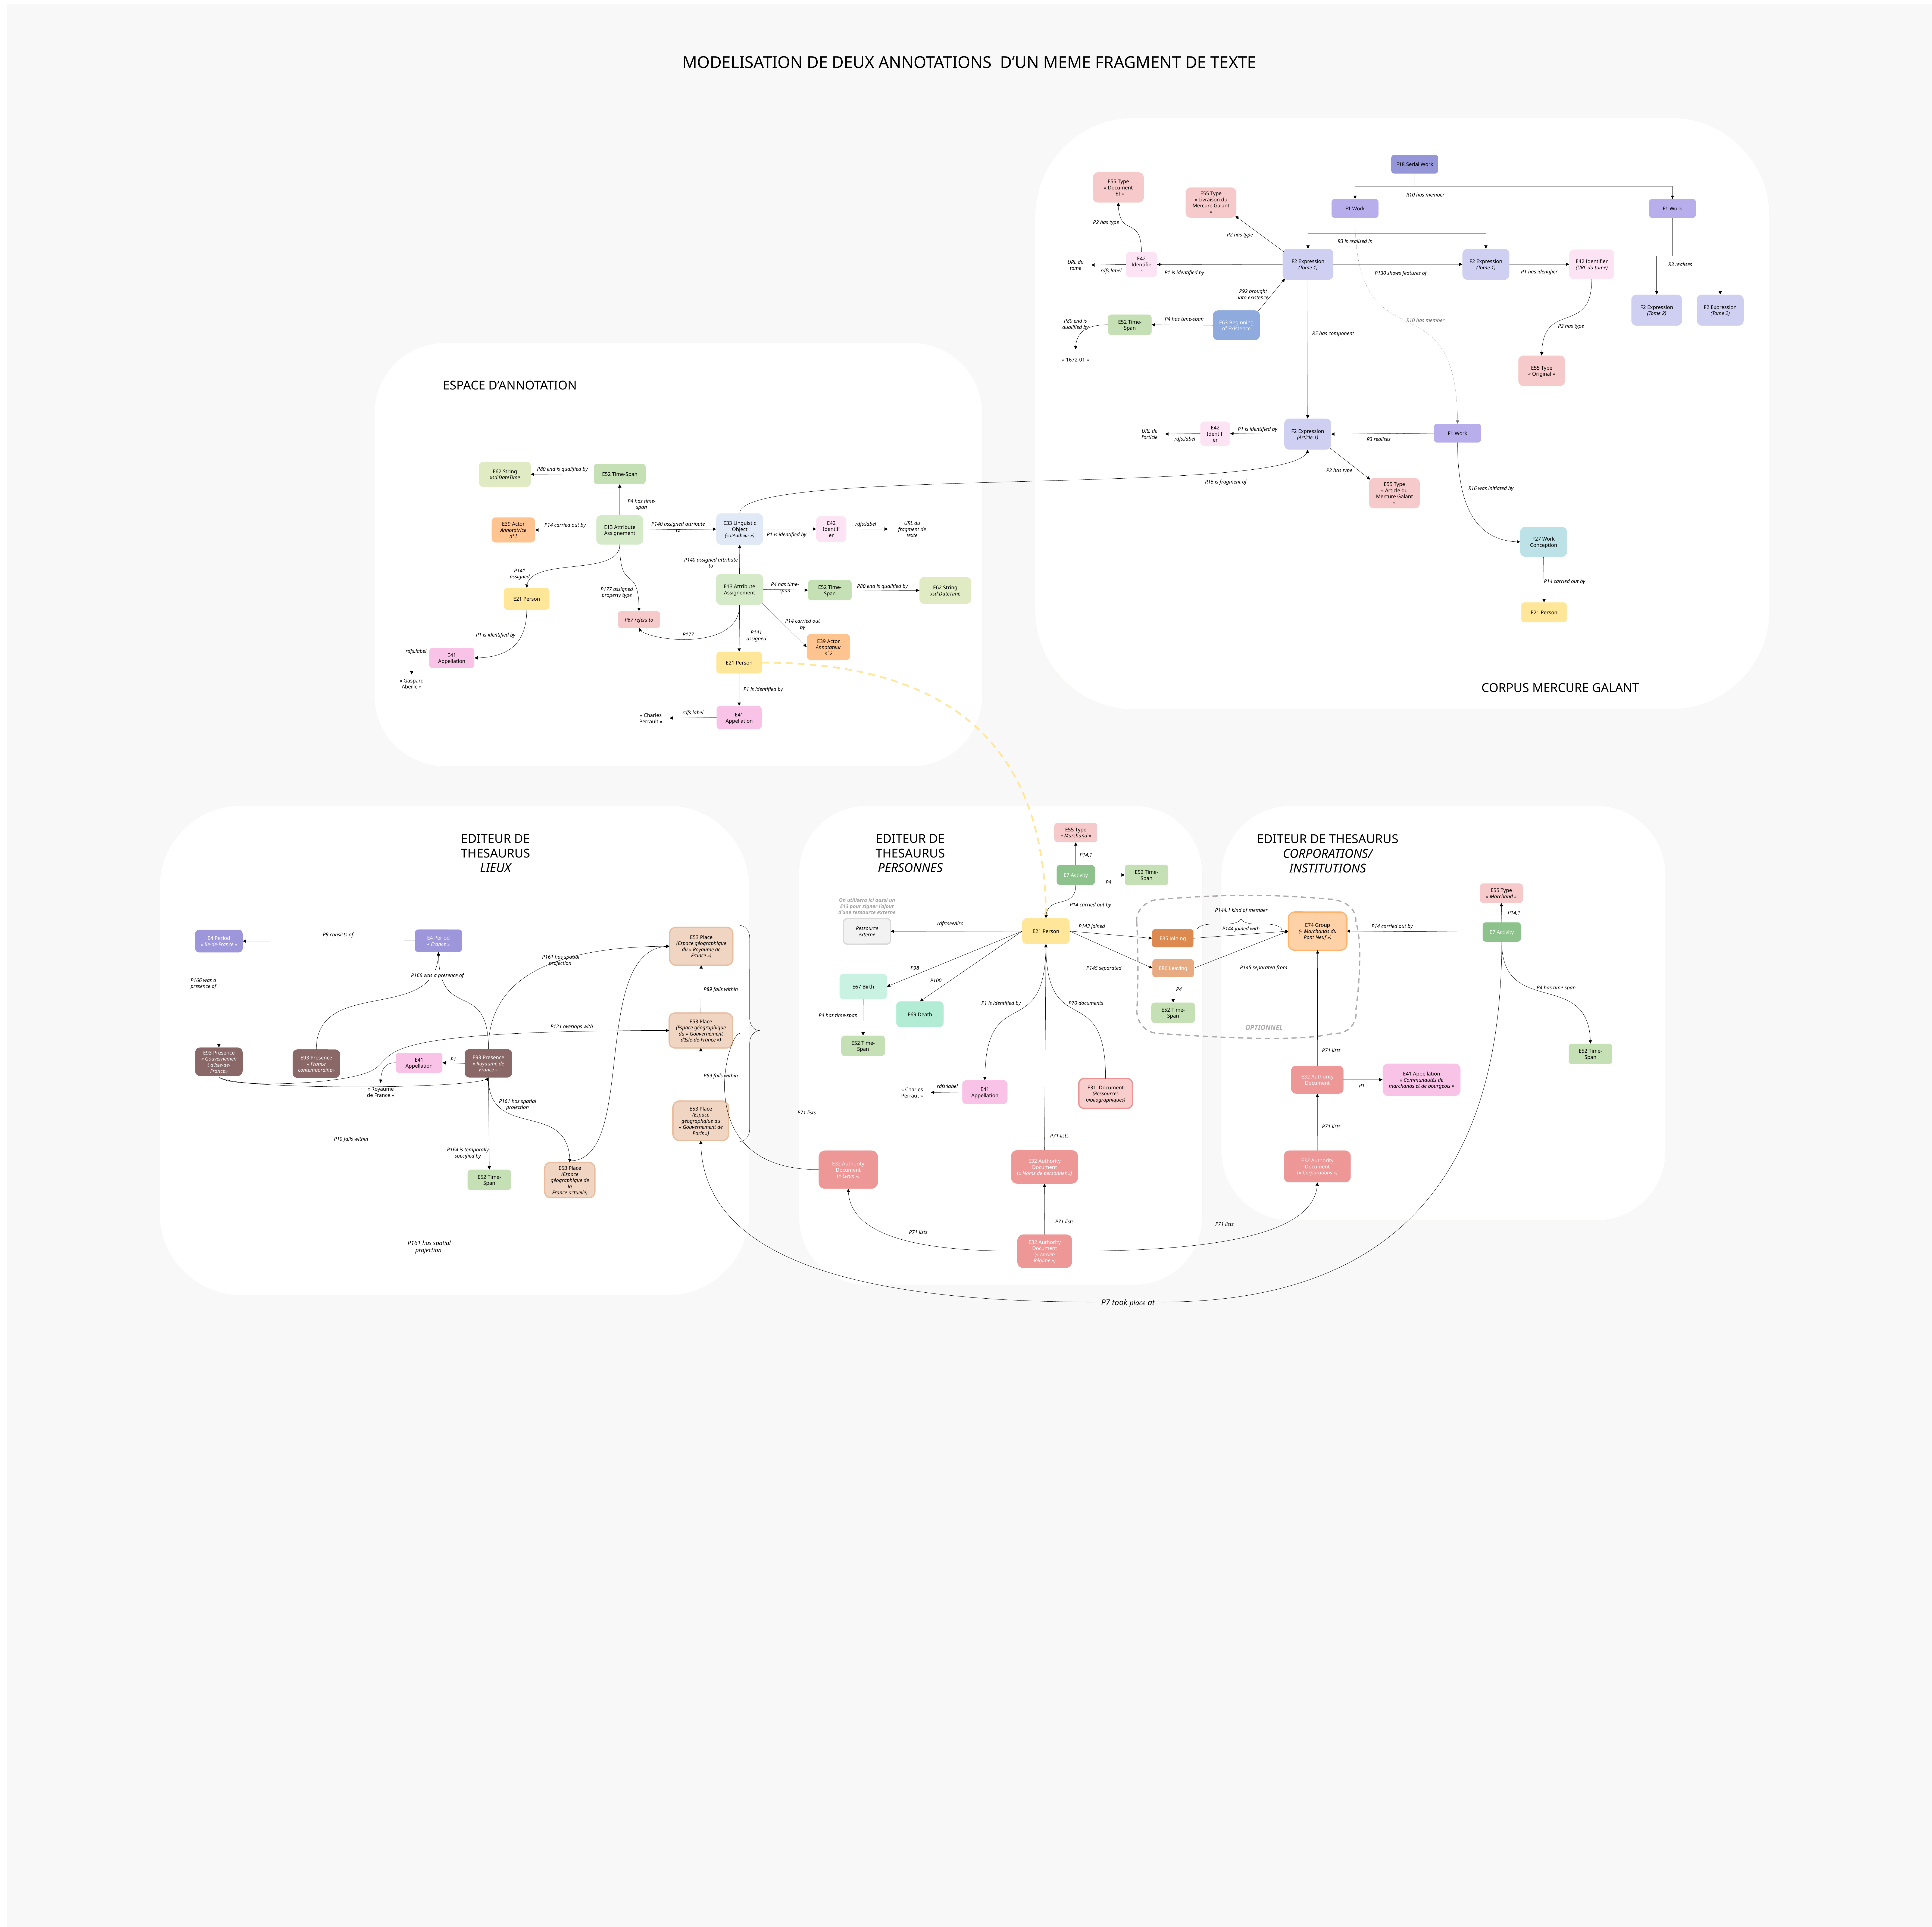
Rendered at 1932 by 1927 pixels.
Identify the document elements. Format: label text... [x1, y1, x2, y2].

text_box E4 Period « Ile-de-France » [195, 929, 243, 953]
text_box URL de l’article [1133, 421, 1165, 447]
text_box P130 shows features of [1369, 268, 1405, 269]
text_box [412, 658, 429, 675]
text_box E42 Identifier [816, 516, 847, 542]
text_box P2 has type [1209, 229, 1235, 240]
text_box E63 Beginning of Existence [1212, 310, 1260, 341]
text_box P141 assigned [500, 565, 539, 582]
text_box P14 carried out by [539, 519, 591, 530]
text_box [739, 925, 760, 1140]
text_box P1 is identified by [1153, 267, 1216, 277]
text_box « Royaume de France » [361, 1087, 400, 1101]
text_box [551, 520, 595, 613]
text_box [527, 907, 631, 1003]
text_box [1046, 1041, 1084, 1043]
text_box P14.1 [1502, 908, 1527, 918]
text_box E55 Type « Document TEI » [1093, 172, 1144, 203]
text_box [759, 1031, 819, 1170]
text_box E52 Time-Span [1108, 314, 1152, 335]
text_box F18 Serial Work [1391, 154, 1439, 174]
text_box F27 Work Conception [1520, 527, 1568, 557]
text_box P1 has identifier [1556, 266, 1571, 277]
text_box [678, 566, 701, 667]
text_box E42 Identifier (URL du tome) [1569, 249, 1615, 280]
text_box E53 Place (Espace géographqiue du « Gouvernement de Paris ») [673, 1103, 729, 1141]
text_box [1221, 806, 1666, 1221]
text_box E62 String xsd:DateTime [479, 461, 531, 487]
text_box E62 String xsd:DateTime [919, 577, 971, 604]
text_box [762, 603, 807, 647]
text_box [374, 342, 983, 767]
text_box E33 Linguistic Object (« L’Autheur ») [716, 513, 764, 545]
text_box E93 Presence « Royaume de France » [467, 1049, 512, 1078]
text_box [762, 662, 1046, 918]
text_box P71 lists [1046, 1130, 1093, 1140]
text_box P141 assigned [737, 627, 739, 644]
text_box E4 Period « France » [414, 929, 421, 940]
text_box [489, 1079, 572, 1161]
text_box [1037, 117, 1531, 325]
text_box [1439, 461, 1539, 524]
text_box E31 Document (Ressources bibliographiques) [1078, 1078, 1133, 1109]
text_box P14.1 [1073, 850, 1076, 860]
text_box P1 is identified by [730, 684, 739, 694]
text_box E55 Type « Original » [1518, 355, 1565, 386]
text_box P1 is identified by [755, 529, 818, 540]
text_box E55 Type « Marchand » [1480, 883, 1523, 903]
text_box P177 assigned property type [596, 588, 637, 600]
text_box URL du tome [1059, 252, 1092, 278]
text_box E13 Attribute Assignement [596, 515, 644, 545]
text_box F2 Expression (Tome 2) [1631, 294, 1683, 326]
text_box E52 Time-Span [841, 1035, 885, 1056]
text_box P9 consists of [304, 929, 372, 940]
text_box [1495, 948, 1597, 1037]
text_box E21 Person [1521, 602, 1567, 623]
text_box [1105, 216, 1155, 239]
text_box rdfs:label [1153, 434, 1216, 444]
text_box P80 end is qualified by [851, 581, 914, 591]
text_box [7, 4, 1932, 1927]
text_box E93 Presence « Gouvernement d’Isle-de-France» [195, 1047, 243, 1076]
text_box P71 lists [1026, 1130, 1044, 1140]
text_box P14.1 [1076, 850, 1099, 860]
text_box P4 has time-span [763, 590, 807, 595]
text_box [1330, 448, 1370, 480]
text_box P89 falls within [750, 1070, 754, 1081]
text_box P14 carried out by [1078, 899, 1124, 910]
text_box P161 has spatial projection [401, 1237, 421, 1256]
text_box E53 Place (Espace géographique de la France actuelle) [544, 1162, 595, 1198]
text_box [380, 1063, 396, 1083]
text_box P140 assigned attribute to [680, 554, 739, 571]
text_box P80 end is qualified by [1056, 316, 1097, 332]
text_box E7 Activity [1056, 865, 1095, 885]
text_box P14 carried out by [1544, 576, 1596, 586]
text_box P4 has time-span [1153, 313, 1215, 324]
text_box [947, 1002, 1044, 1043]
text_box « Charles Perraut » [893, 1083, 931, 1102]
text_box P80 end is qualified by [531, 464, 594, 474]
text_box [1531, 264, 1556, 292]
text_box R3 is realised in [1347, 236, 1378, 246]
text_box R3 realises [1355, 434, 1402, 444]
text_box F1 Work [1649, 199, 1696, 218]
text_box P166 was a presence of [219, 975, 225, 991]
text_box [1347, 931, 1483, 932]
text_box E67 Birth [839, 973, 887, 1000]
text_box E52 Time-Span [467, 1169, 511, 1190]
text_box E53 Place (Espace géographique du « Gouvernement d’Isle-de-France ») [727, 1013, 733, 1048]
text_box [1070, 931, 1153, 968]
text_box E52 Time-Span [808, 579, 852, 601]
text_box [1056, 117, 1770, 710]
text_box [848, 1189, 1018, 1251]
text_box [1095, 1182, 1151, 1251]
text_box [992, 197, 1056, 766]
text_box rdfs:label [914, 1081, 980, 1092]
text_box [353, 942, 355, 1212]
text_box P14 carried out by [1359, 921, 1425, 931]
text_box « Gaspard Abeille » [393, 674, 431, 693]
text_box E21 Person [1022, 918, 1070, 944]
text_box E41 Appellation [962, 1080, 1008, 1105]
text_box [1528, 292, 1605, 342]
text_box E42 Identifier [1126, 251, 1157, 278]
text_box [476, 607, 525, 660]
text_box P4 has time-span [763, 579, 807, 589]
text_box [1008, 981, 1044, 1041]
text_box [488, 1077, 489, 1170]
text_box P89 falls within [701, 984, 739, 994]
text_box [1194, 931, 1289, 951]
text_box [1046, 806, 1203, 931]
text_box P166 was a presence of [182, 975, 219, 991]
text_box P2 has type [1308, 465, 1330, 475]
text_box MODELISATION DE DEUX ANNOTATIONS D’UN MEME FRAGMENT DE TEXTE [398, 50, 1541, 73]
text_box P4 has time-span [805, 1010, 863, 1021]
text_box P14 carried out by [1533, 576, 1543, 586]
text_box R15 is fragment of [1195, 476, 1257, 487]
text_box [415, 975, 421, 1026]
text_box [467, 975, 512, 1026]
text_box F1 Work [1331, 199, 1378, 218]
text_box P92 brought into existence [1231, 286, 1258, 303]
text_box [1076, 325, 1108, 350]
text_box P71 lists [819, 1107, 840, 1118]
text_box P177 [655, 629, 678, 640]
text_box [1046, 981, 1143, 1041]
text_box [1196, 918, 1282, 930]
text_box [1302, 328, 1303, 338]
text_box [887, 931, 920, 987]
text_box P10 falls within [321, 1133, 353, 1144]
text_box E21 Person [716, 651, 762, 674]
text_box P4 has time-span [863, 1010, 871, 1021]
text_box E21 Person [504, 587, 550, 610]
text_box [1658, 232, 1735, 280]
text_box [1531, 57, 1556, 264]
text_box E7 Activity [1482, 922, 1521, 942]
text_box E53 Place (Espace géographique du « Royaume de France ») [669, 927, 733, 966]
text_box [1626, 248, 1658, 264]
text_box F1 Work [1434, 423, 1481, 443]
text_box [1044, 944, 1046, 1140]
text_box P166 was a presence of [467, 970, 474, 975]
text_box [1405, 264, 1436, 269]
text_box P2 has type [1075, 217, 1105, 227]
text_box P1 is identified by [1226, 424, 1289, 434]
text_box ESPACE D’ANNOTATION [438, 375, 582, 394]
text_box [1405, 168, 1436, 264]
text_box P1 is identified by [739, 684, 762, 694]
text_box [512, 1003, 727, 1103]
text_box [1372, 156, 1398, 216]
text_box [643, 529, 716, 530]
text_box P145 separated [1071, 968, 1137, 973]
text_box rdfs:label [1080, 265, 1142, 276]
text_box F2 Expression (Article 1) [1284, 418, 1331, 450]
text_box URL du fragment de texte [887, 516, 937, 542]
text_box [1258, 279, 1285, 312]
text_box rdfs:label [383, 646, 449, 656]
text_box P14 carried out by [807, 616, 826, 632]
text_box P140 assigned attribute to [647, 530, 709, 535]
text_box [1046, 1028, 1151, 1182]
text_box E52 Time-Span [1568, 1043, 1613, 1065]
text_box E55 Type « Livraison du Mercure Galant » [1185, 187, 1237, 218]
text_box rdfs:label [834, 519, 897, 529]
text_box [920, 931, 1022, 1002]
text_box P67 refers to [618, 611, 660, 628]
text_box Ressource externe [843, 918, 891, 944]
text_box E39 Actor Annotateur n°2 [806, 634, 851, 661]
text_box P144.1 kind of member [1208, 905, 1274, 915]
text_box P98 [881, 963, 887, 973]
text_box E39 Actor Annotatrice n°1 [491, 517, 536, 543]
text_box P10 falls within [355, 1133, 381, 1144]
text_box E55 Type « Marchand » [1054, 822, 1098, 843]
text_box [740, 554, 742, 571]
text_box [763, 589, 808, 590]
text_box rdfs:seeAlso [917, 918, 984, 928]
text_box [1137, 968, 1151, 1032]
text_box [1316, 210, 1347, 257]
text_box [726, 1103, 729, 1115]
text_box E69 Death [896, 1001, 944, 1027]
text_box P143 joined [1059, 921, 1125, 931]
text_box P164 is temporally specified by [467, 1144, 486, 1161]
text_box P1 has identifier [1508, 266, 1531, 277]
text_box E55 Type « Article du Mercure Galant » [1369, 478, 1420, 509]
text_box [1303, 269, 1509, 372]
text_box P4 has time-span [620, 495, 664, 512]
text_box R10 has member [1402, 189, 1405, 200]
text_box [1235, 216, 1284, 252]
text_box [596, 568, 663, 588]
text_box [1331, 433, 1434, 434]
text_box P1 is identified by [462, 629, 476, 640]
text_box [799, 918, 1044, 1140]
text_box P89 falls within [750, 984, 754, 994]
text_box [1095, 1251, 1151, 1285]
text_box [159, 805, 750, 1296]
text_box P7 took place at [1095, 1295, 1161, 1309]
text_box P89 falls within [727, 1070, 739, 1081]
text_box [1151, 951, 1512, 1292]
text_box P4 [1075, 877, 1142, 887]
text_box P177 [701, 629, 721, 640]
text_box CORPUS MERCURE GALANT [1458, 678, 1662, 697]
text_box E52 Time-Span [1124, 864, 1169, 885]
text_box [1046, 942, 1138, 981]
text_box F2 Expression (Tome 1) [1462, 248, 1510, 269]
text_box P141 assigned [740, 627, 762, 644]
text_box E52 Time-Span [593, 463, 646, 485]
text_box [1044, 887, 1078, 916]
text_box « Royaume de France » [361, 1083, 400, 1087]
text_box E13 Attribute Assignement [715, 573, 764, 605]
text_box « 1672-01 » [1056, 349, 1098, 370]
text_box E41 Appellation [395, 1062, 421, 1073]
text_box E41 Appellation [429, 647, 475, 669]
text_box P89 falls within [687, 984, 701, 994]
text_box E93 Presence « France contemporaine» [292, 1049, 340, 1078]
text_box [329, 940, 421, 1062]
text_box E41 Appellation [716, 706, 762, 730]
text_box R10 has member [1436, 189, 1449, 200]
text_box F2 Expression (Tome 2) [1696, 294, 1744, 326]
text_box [486, 1079, 488, 1161]
text_box EDITEUR DE THESAURUS LIEUX [467, 828, 569, 877]
text_box P1 is identified by [525, 629, 529, 640]
text_box [1136, 895, 1360, 951]
text_box « Charles Perrault » [632, 709, 670, 727]
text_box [421, 828, 467, 1279]
text_box rdfs:label [660, 707, 726, 718]
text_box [701, 1140, 1095, 1302]
text_box EDITEUR DE THESAURUS CORPORATIONS/INSTITUTIONS [1245, 829, 1410, 877]
text_box P140 assigned attribute to [647, 518, 709, 529]
text_box E42 Identifier [1200, 421, 1231, 446]
text_box F2 Expression (Tome 1) [1282, 248, 1334, 280]
